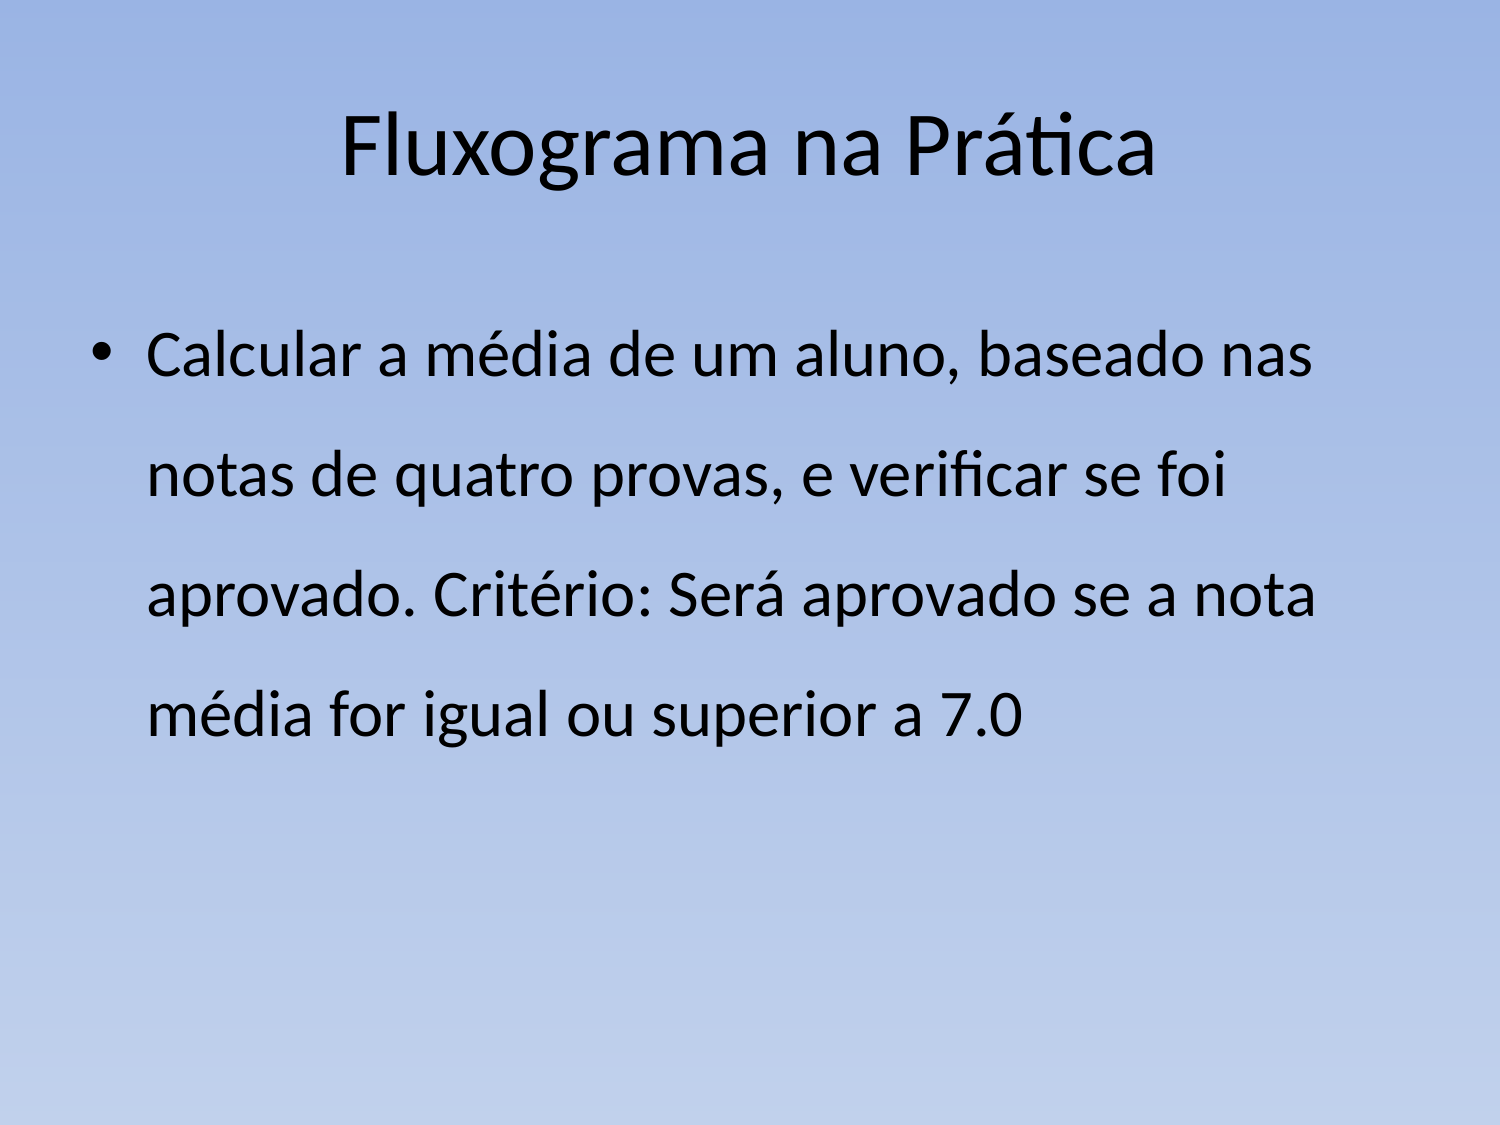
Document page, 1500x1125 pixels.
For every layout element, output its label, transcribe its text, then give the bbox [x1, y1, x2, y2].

list Calcular a média de um aluno, baseado nas notas de quatro provas, e verificar se foi aprovado. Critério: Será aprovado se a nota média for igual ou superior a 7.0 [75, 262, 1425, 1005]
title Fluxograma na Prática [75, 45, 1425, 233]
